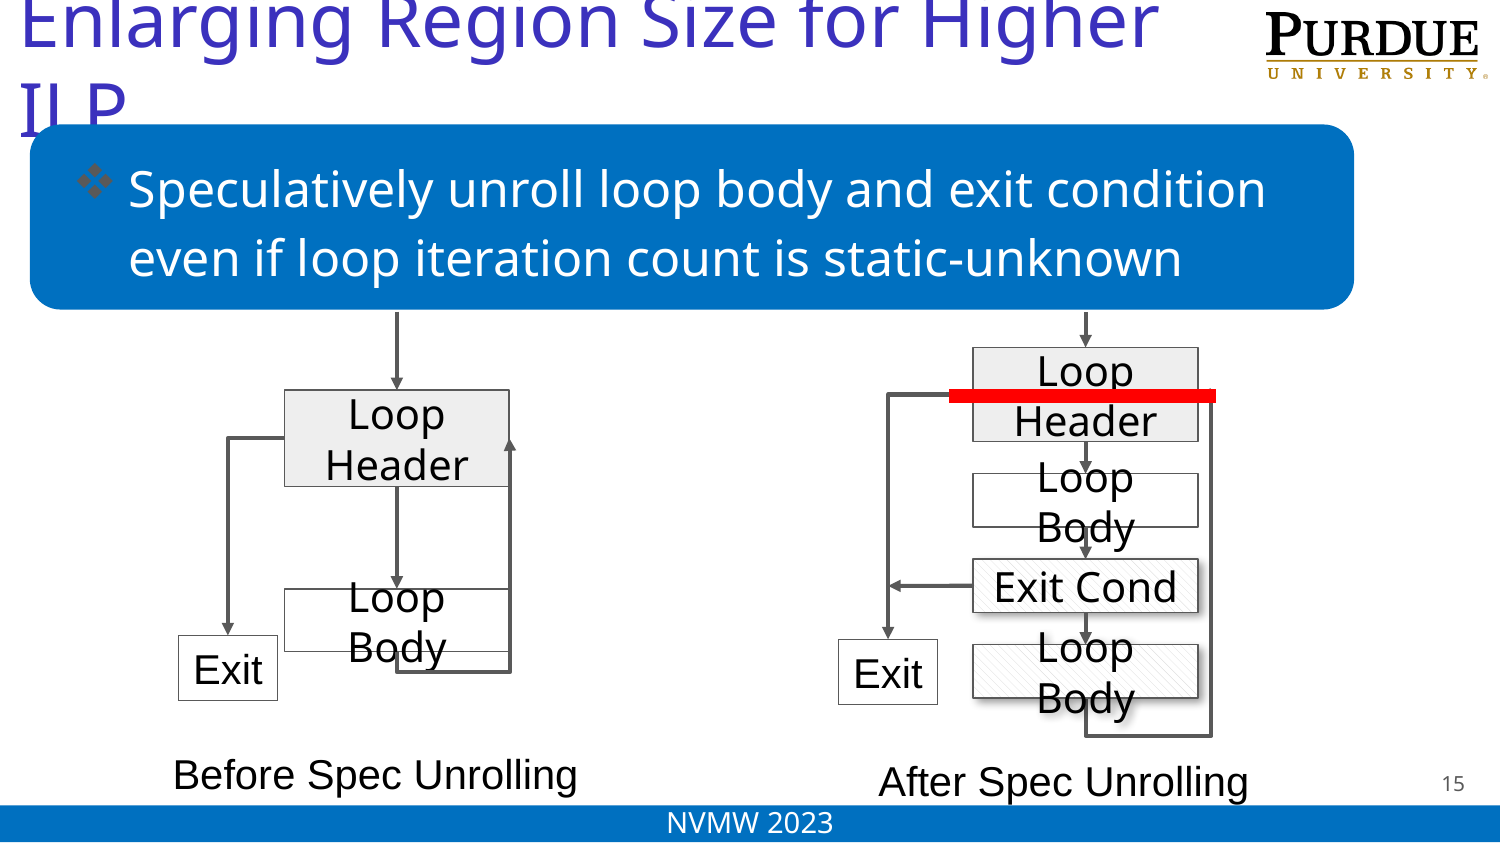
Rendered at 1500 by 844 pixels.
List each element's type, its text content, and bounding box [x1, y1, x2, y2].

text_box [227, 438, 285, 636]
text_box Loop Header [978, 405, 1198, 442]
text_box Loop Body [978, 473, 1198, 527]
picture [1266, 12, 1488, 79]
text_box After Spec Unrolling [863, 747, 1265, 805]
text_box Loop Header [973, 347, 1198, 389]
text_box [887, 394, 974, 585]
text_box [887, 591, 974, 640]
text_box Before Spec Unrolling [157, 740, 594, 805]
text_box Exit [838, 639, 938, 705]
footer NVMW 2023 [0, 805, 1500, 843]
slide_number 15 [1389, 752, 1480, 818]
text_box Exit Cond [978, 559, 1198, 613]
text_box Loop Header [284, 390, 510, 487]
text_box Enlarging Region Size for Higher ILP [3, 16, 1240, 108]
text_box Loop Body [284, 588, 507, 652]
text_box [989, 489, 1294, 603]
text_box Speculatively unroll loop body and exit condition even if loop iteration count is static-unknown [27, 122, 1357, 312]
text_box Loop Body [973, 644, 1198, 698]
text_box Exit [178, 635, 278, 701]
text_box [346, 488, 561, 602]
